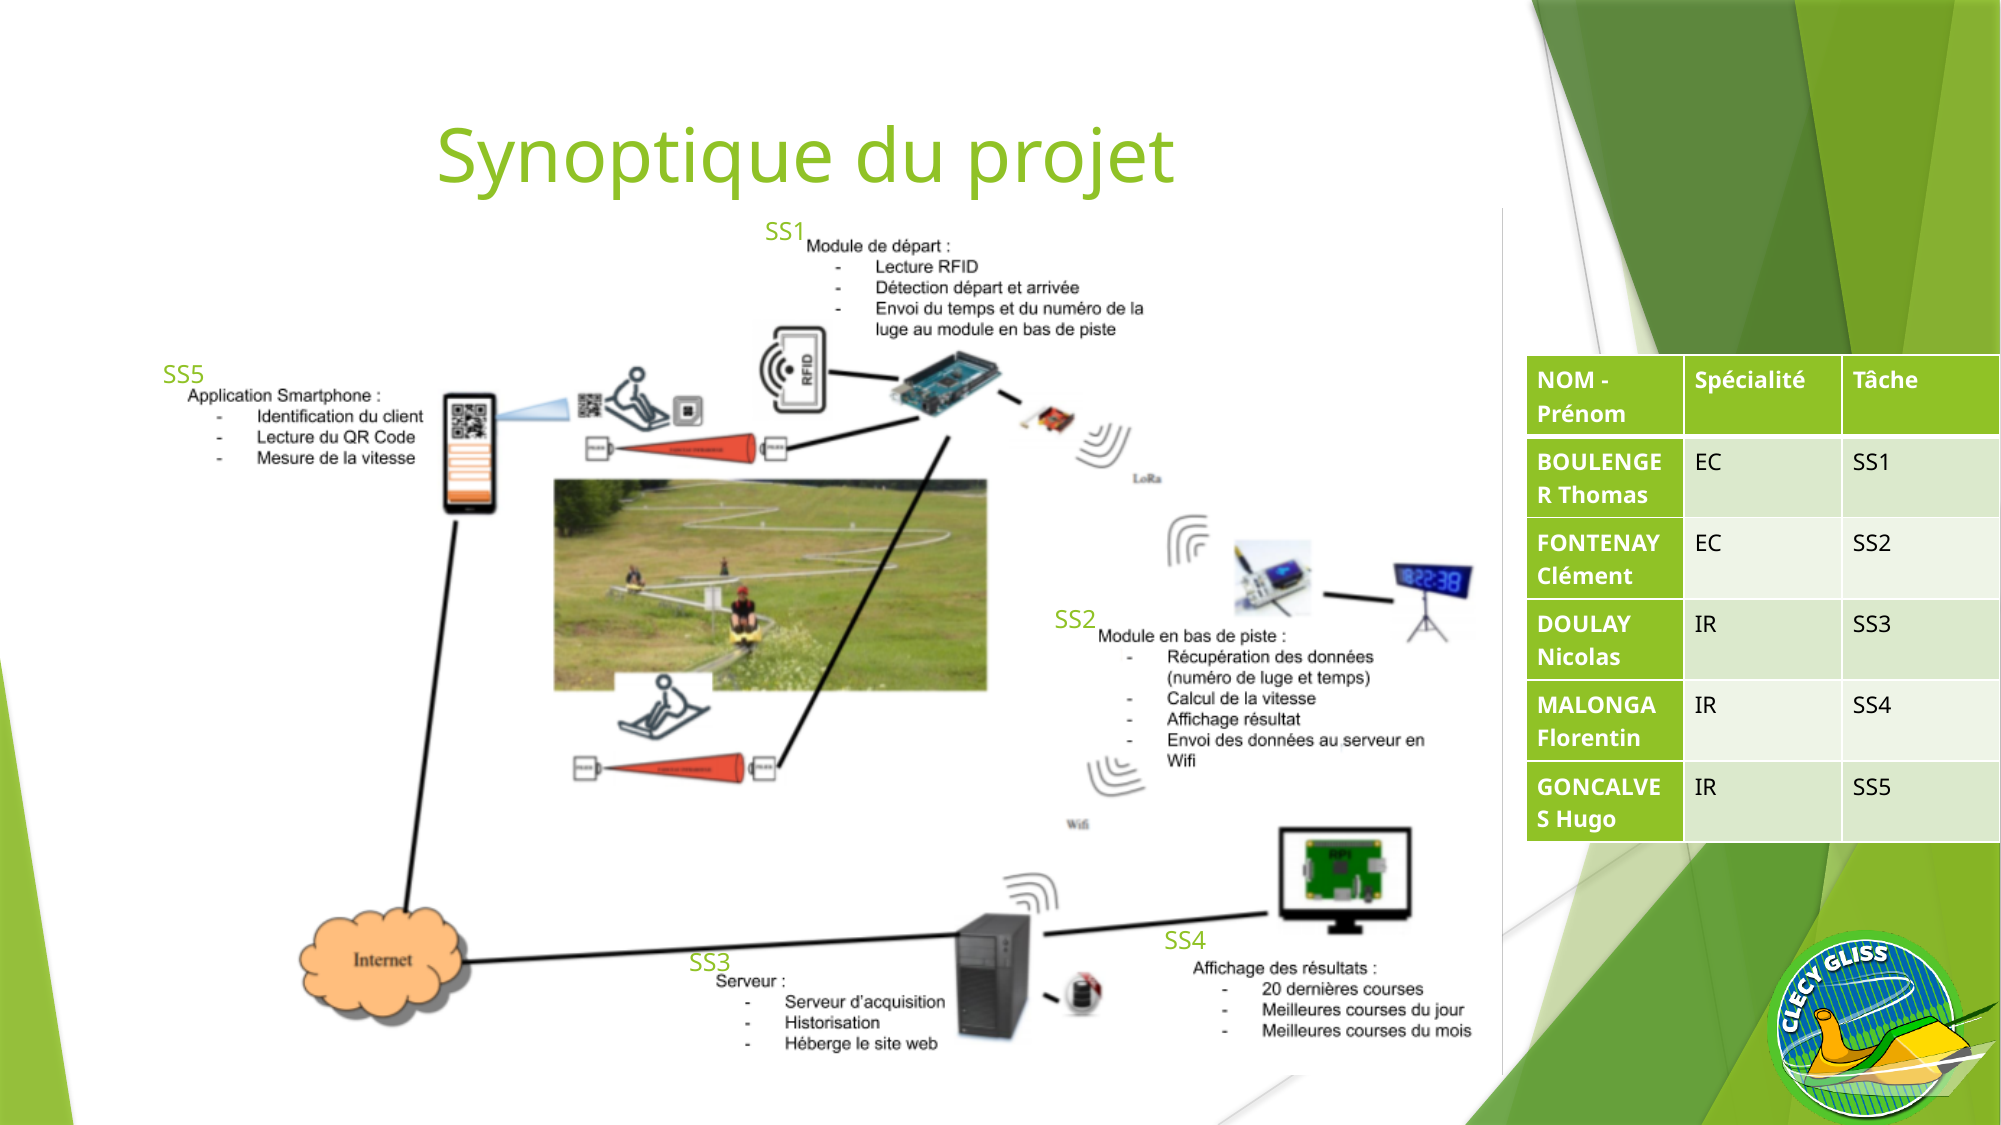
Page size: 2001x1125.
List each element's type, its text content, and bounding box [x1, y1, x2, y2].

text_box SS5 [148, 351, 169, 396]
table_cell EC [1685, 518, 1841, 598]
table_cell SS4 [1843, 681, 1999, 760]
table_header NOM - Prénom [1527, 356, 1683, 434]
table_cell SS5 [1843, 762, 1999, 841]
table_cell FONTENAY Clément [1527, 518, 1683, 598]
table_header Tâche [1843, 356, 1999, 434]
picture [1715, 875, 2000, 1125]
table_cell SS1 [1843, 439, 1999, 517]
text_box Synoptique du projet [111, 99, 1522, 317]
table_cell BOULENGER Thomas [1527, 439, 1683, 517]
table_cell SS2 [1843, 518, 1999, 598]
table_cell MALONGA Florentin [1527, 681, 1683, 760]
table_cell DOULAY Nicolas [1527, 600, 1683, 679]
table_cell GONCALVES Hugo [1527, 762, 1683, 841]
table_cell IR [1685, 600, 1841, 679]
table_cell IR [1685, 681, 1841, 760]
table_cell SS3 [1843, 600, 1999, 679]
table_header Spécialité [1685, 356, 1841, 434]
picture [174, 208, 1504, 1076]
table_cell IR [1685, 762, 1841, 841]
table_cell EC [1685, 439, 1841, 517]
